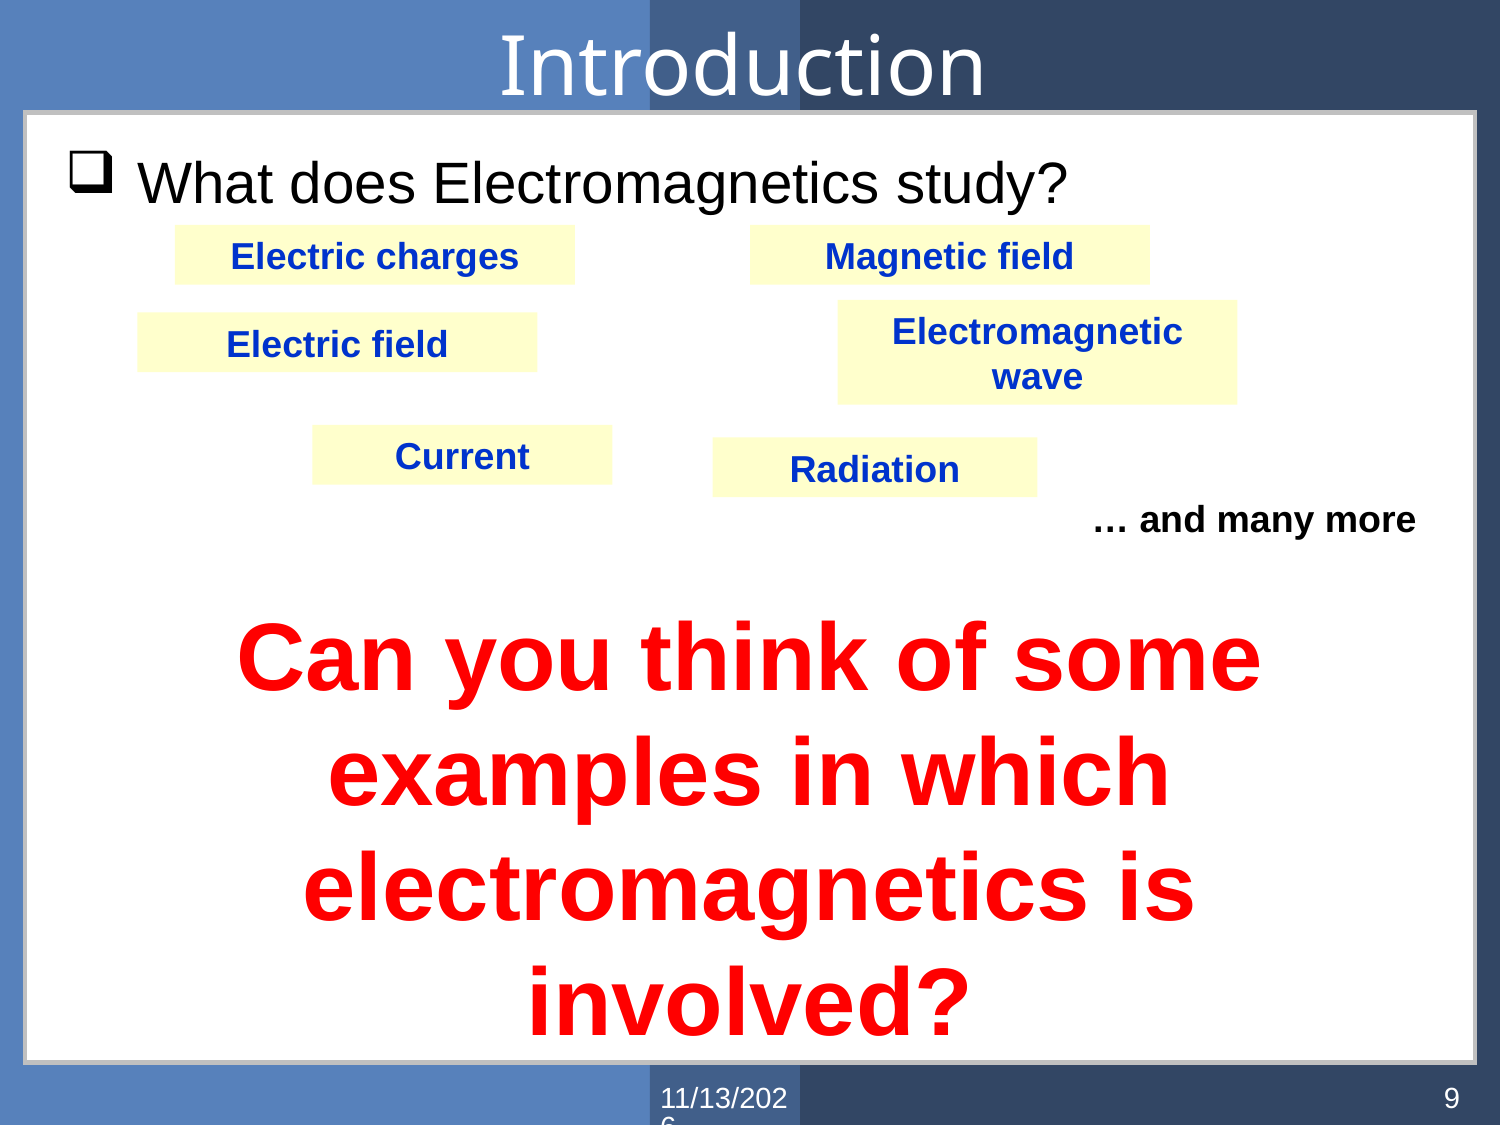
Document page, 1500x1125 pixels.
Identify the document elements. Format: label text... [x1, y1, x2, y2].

text_box Magnetic field [750, 224, 1150, 285]
text_box Electric charges [174, 224, 575, 285]
text_box Electric field [137, 312, 538, 373]
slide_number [644, 1071, 808, 1125]
text_box Can you think of some examples in which electromagnetics is involved? [99, 587, 1400, 1063]
list What does Electromagnetics study? [49, 137, 1426, 263]
text_box Radiation [712, 437, 1038, 498]
text_box Current [312, 424, 613, 485]
slide_number 9 [1124, 1071, 1476, 1125]
text_box Electromagnetic wave [837, 299, 1238, 405]
text_box … and many more [1076, 487, 1432, 548]
title Introduction [49, 12, 1438, 113]
